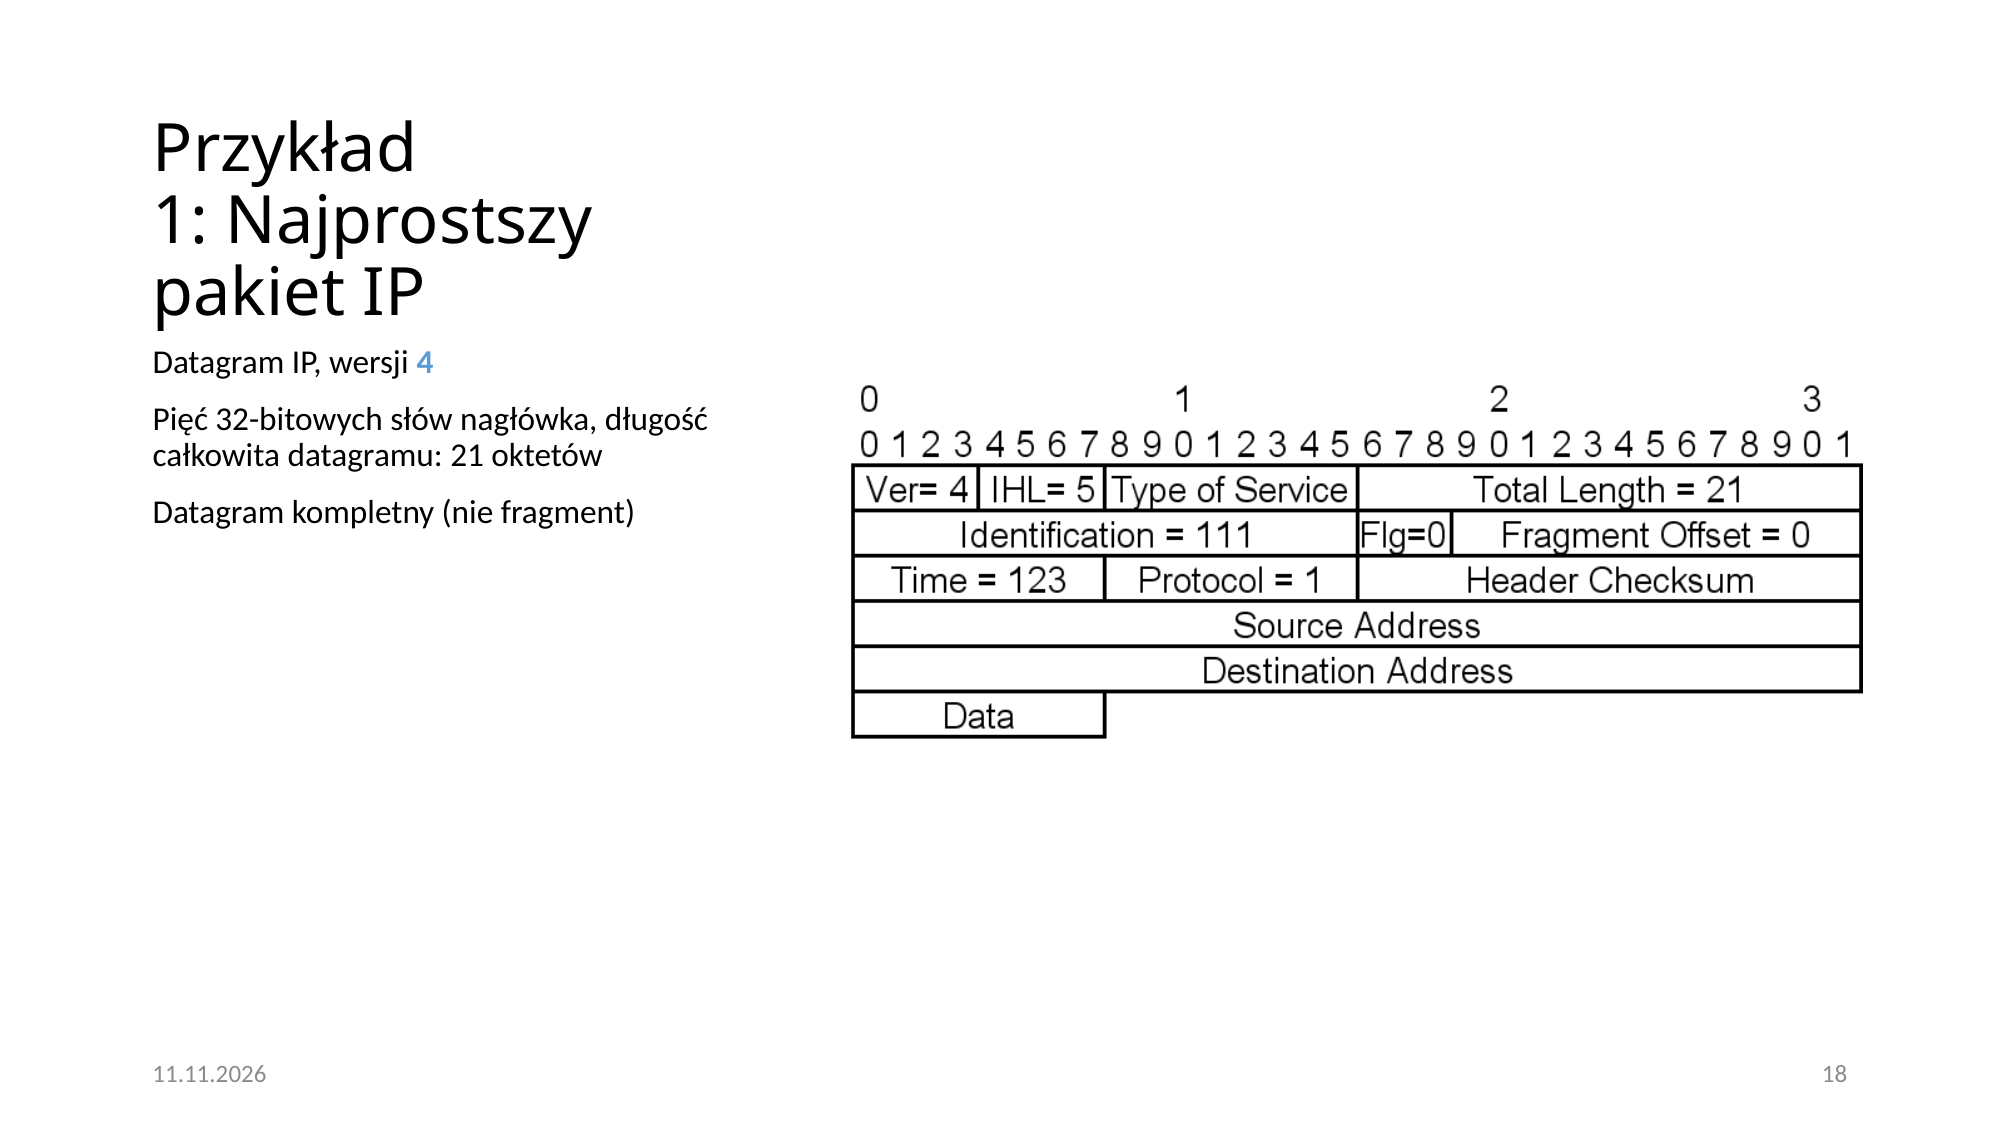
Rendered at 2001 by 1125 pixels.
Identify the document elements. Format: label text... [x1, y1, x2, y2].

list Datagram IP, wersji 4 Pięć 32-bitowych słów nagłówka, długość całkowita datagramu: 21 oktetów Datagram kompletny (nie fragment)‏ [137, 337, 783, 963]
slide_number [137, 1042, 588, 1103]
title Przykład 1: Najprostszy pakiet IP [137, 75, 783, 337]
slide_number 18 [1412, 1042, 1863, 1103]
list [850, 383, 1863, 740]
